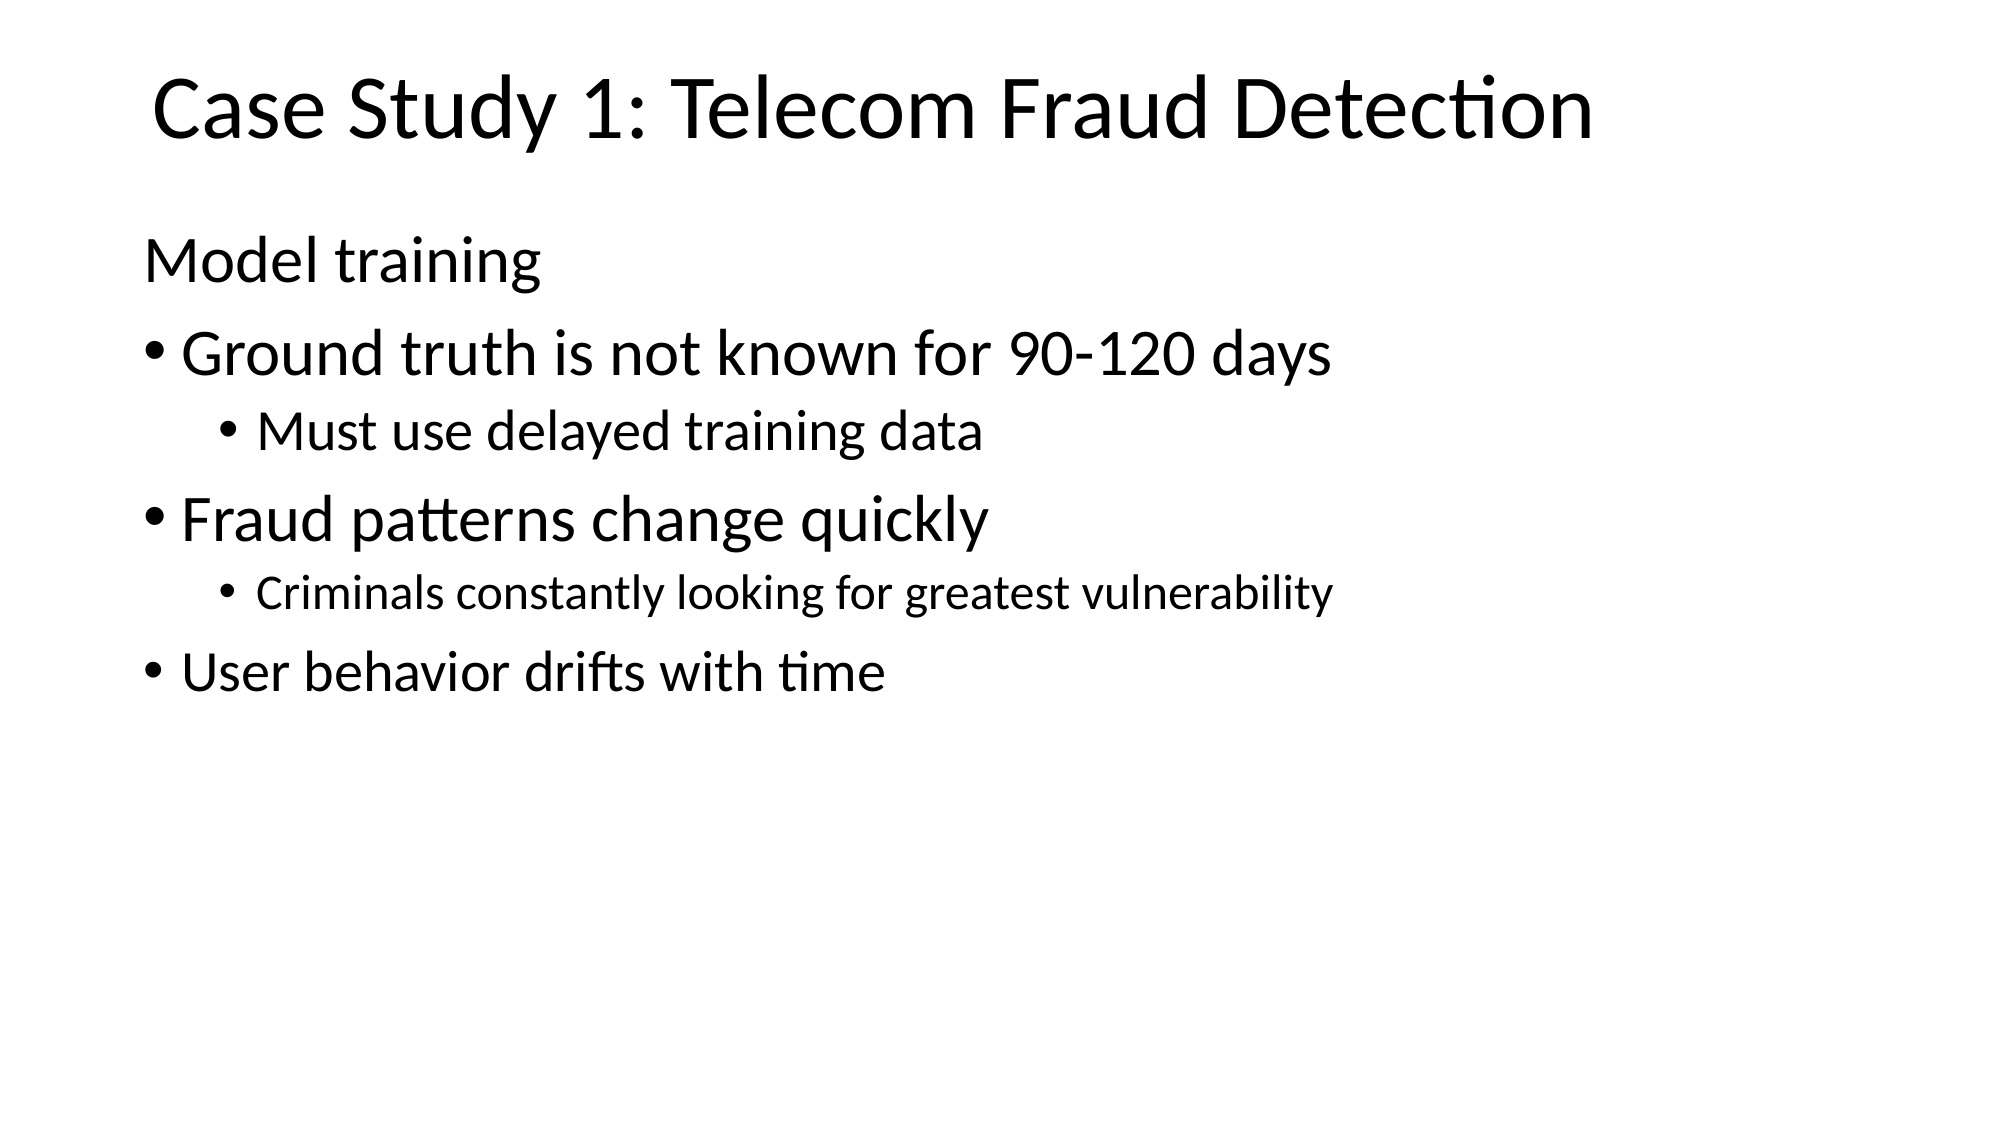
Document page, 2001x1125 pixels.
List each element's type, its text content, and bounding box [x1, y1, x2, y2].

list Model training Ground truth is not known for 90-120 days Must use delayed training data Fraud patterns change quickly Criminals constantly looking for greatest vulnerability User behavior drifts with time [128, 217, 1854, 1068]
text_box Case Study 1: Telecom Fraud Detection [137, 0, 1863, 218]
